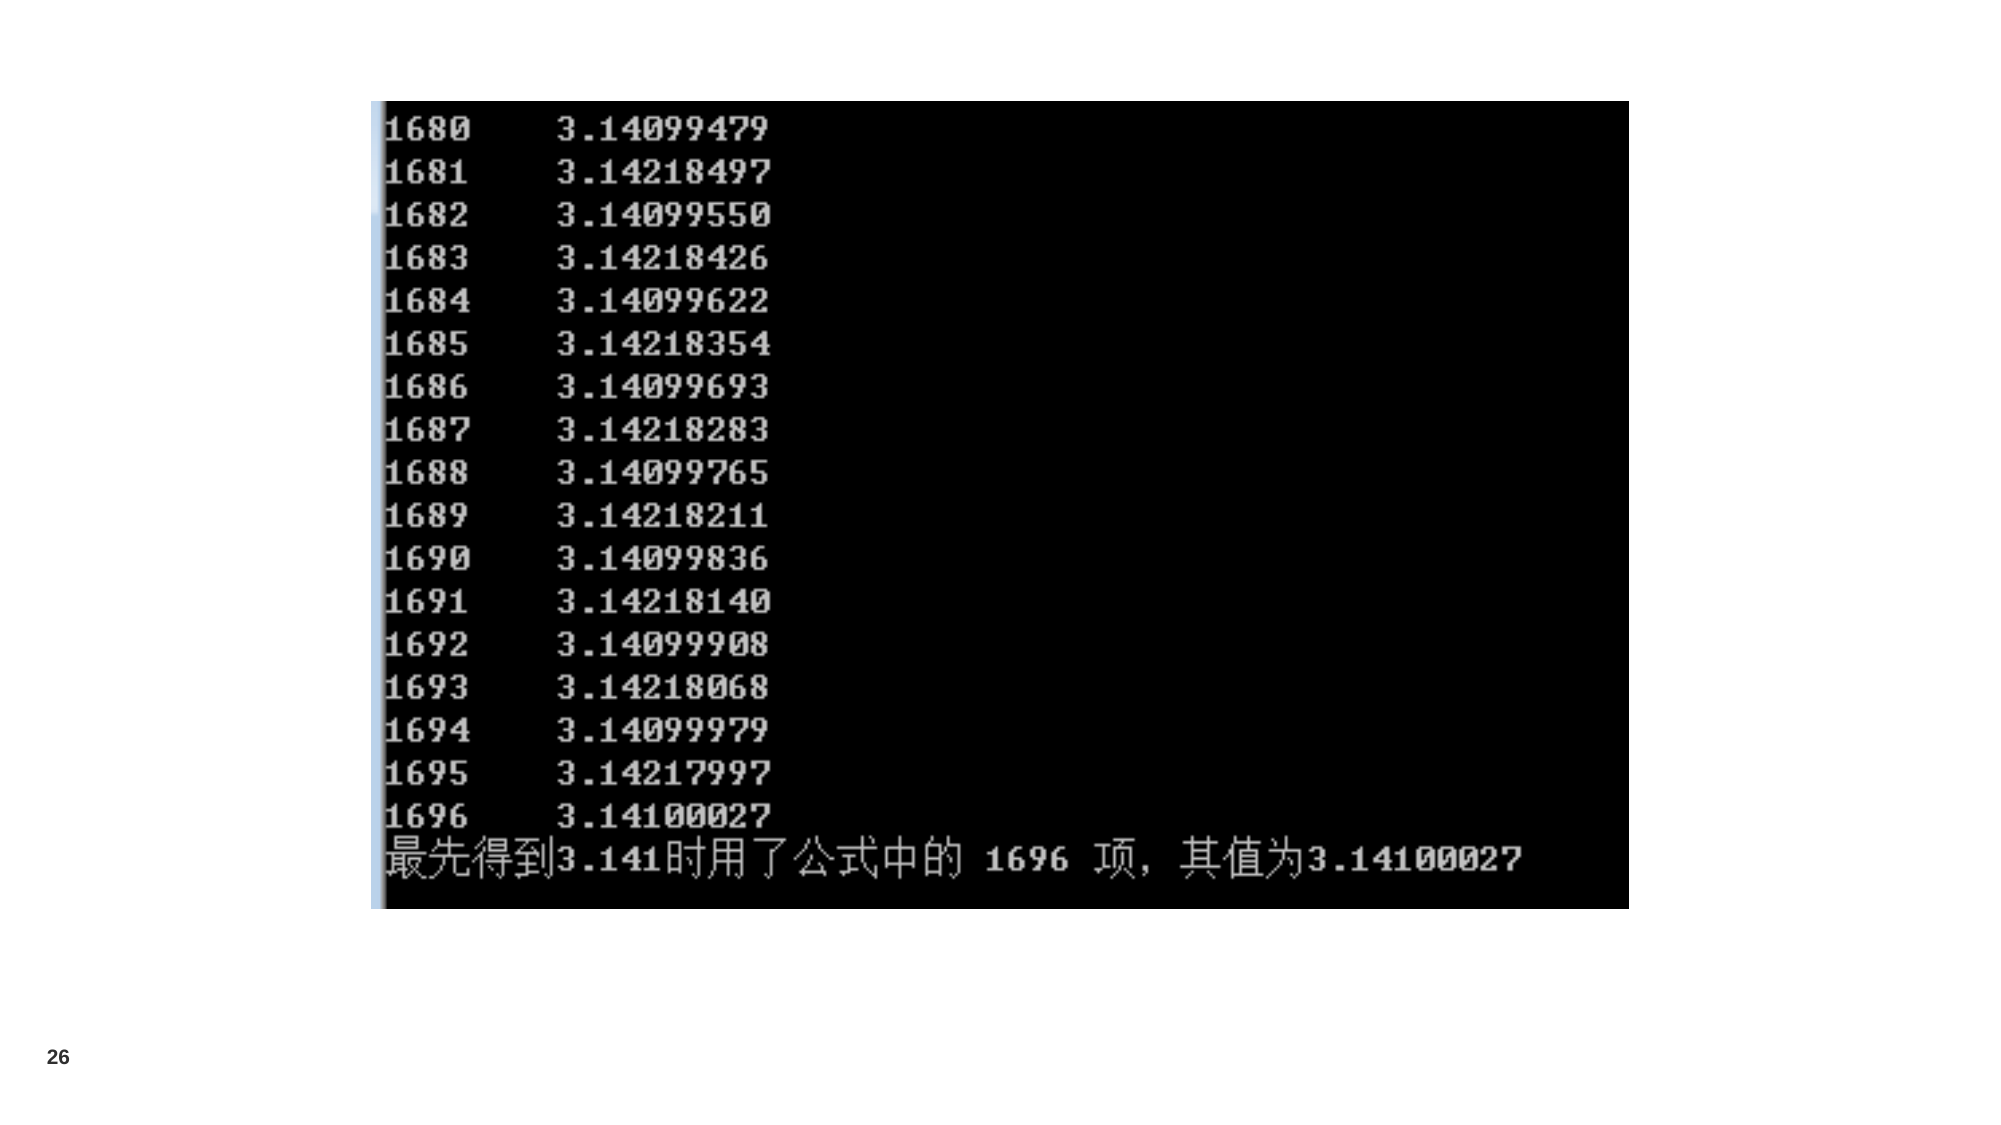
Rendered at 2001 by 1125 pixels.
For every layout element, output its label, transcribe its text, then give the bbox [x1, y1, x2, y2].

slide_number 26 [0, 1025, 117, 1088]
picture [370, 101, 1630, 910]
